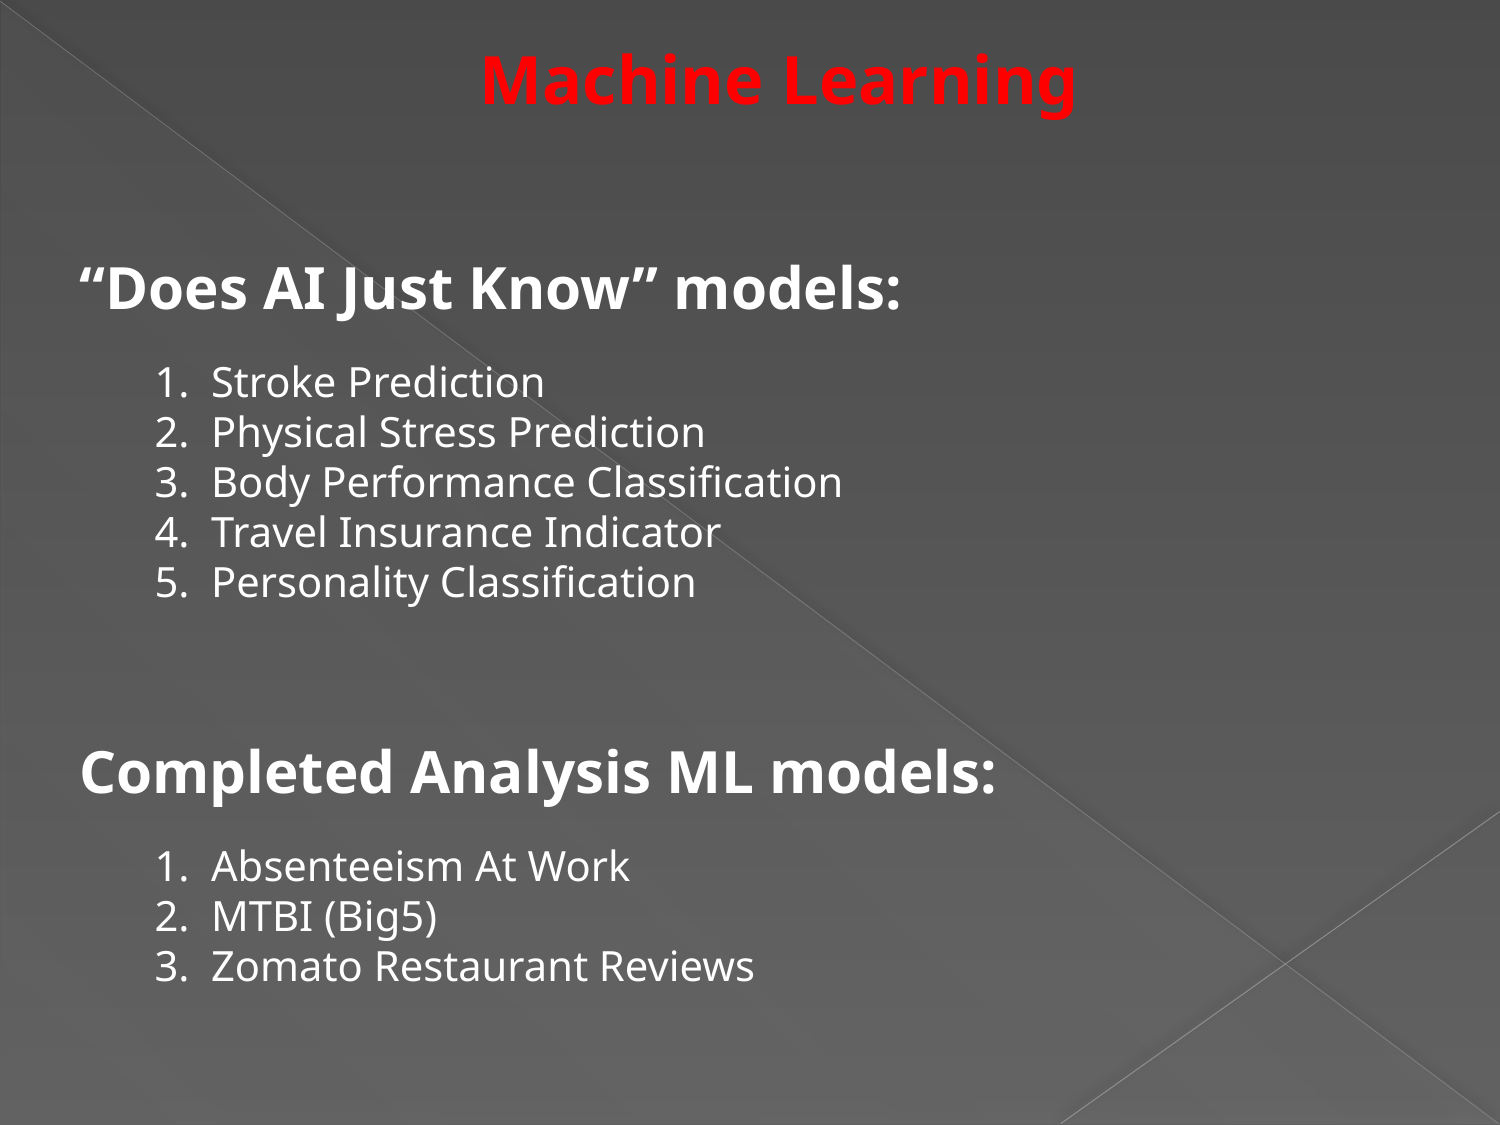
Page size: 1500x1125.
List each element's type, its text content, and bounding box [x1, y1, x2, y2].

text_box Completed Analysis ML models: Absenteeism At Work MTBI (Big5) Zomato Restaurant Reviews [64, 727, 1424, 1048]
text_box Machine Learning [194, 30, 1365, 126]
text_box “Does AI Just Know” models: Stroke Prediction Physical Stress Prediction Body Performance Classification Travel Insurance Indicator Personality Classification [64, 243, 1424, 614]
